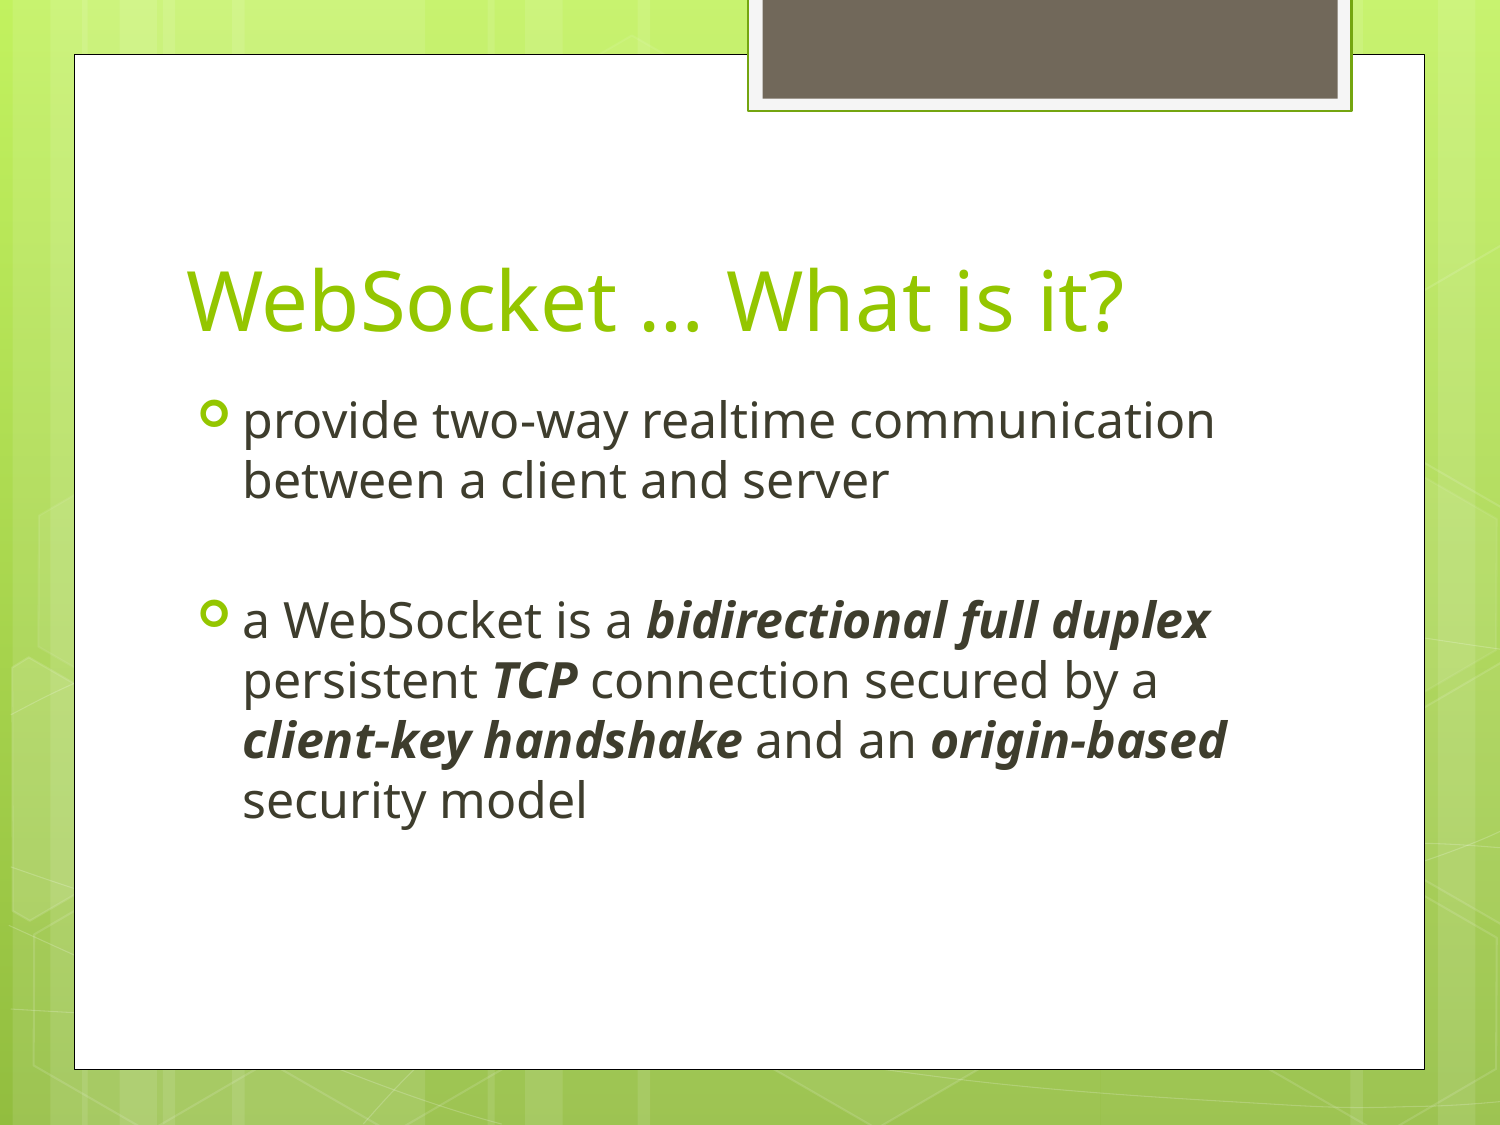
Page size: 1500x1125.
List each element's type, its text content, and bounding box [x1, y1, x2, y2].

title WebSocket … What is it? [171, 168, 1324, 357]
list provide two-way realtime communication between a client and server a WebSocket is a bidirectional full duplex persistent TCP connection secured by a client-key handshake and an origin-based security model [171, 381, 1283, 957]
